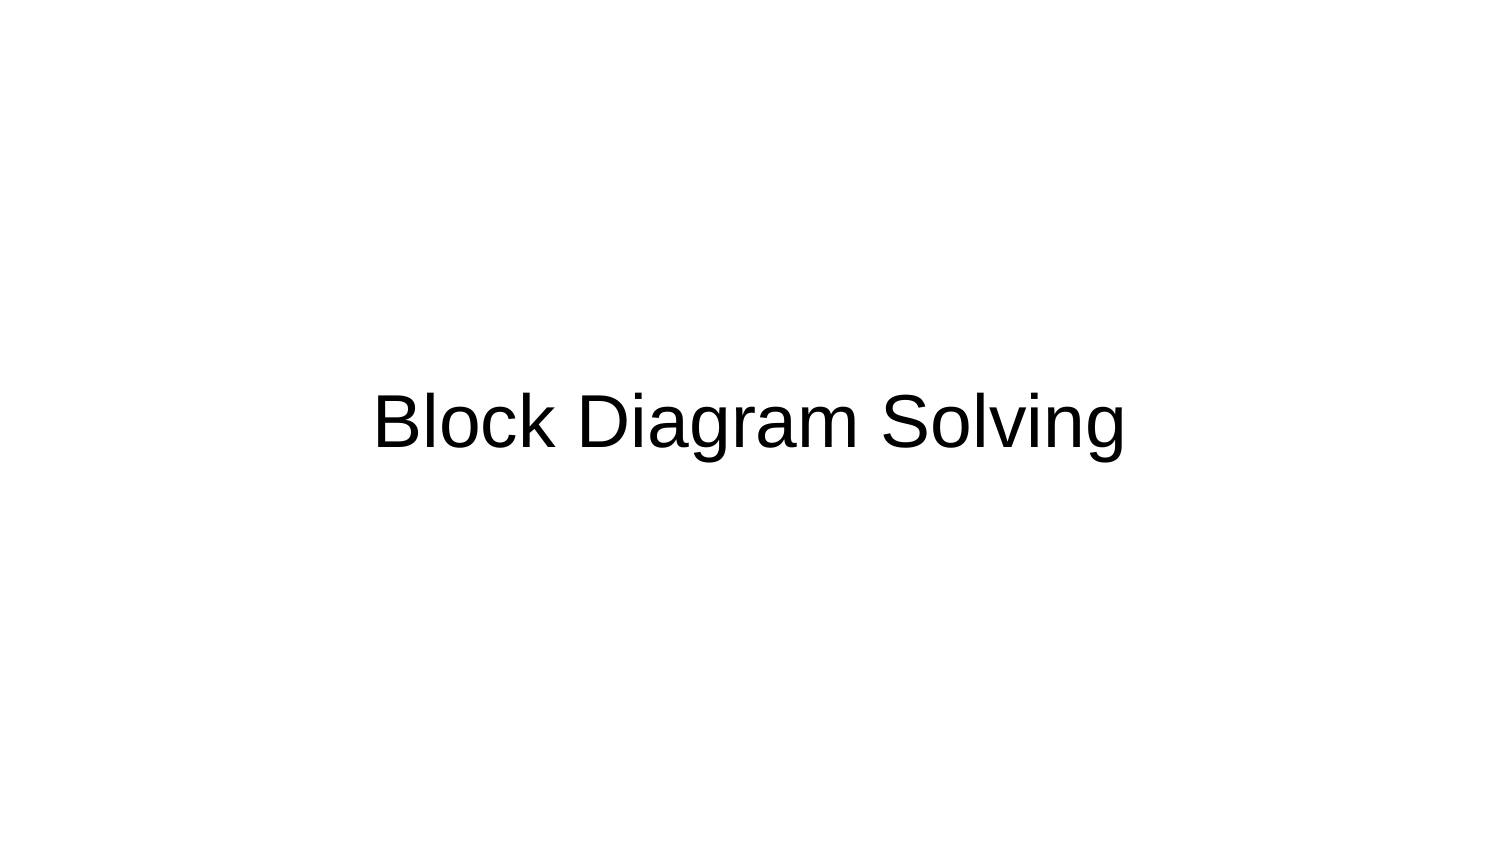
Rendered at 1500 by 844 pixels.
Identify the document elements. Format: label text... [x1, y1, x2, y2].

title Block Diagram Solving [51, 352, 1449, 491]
